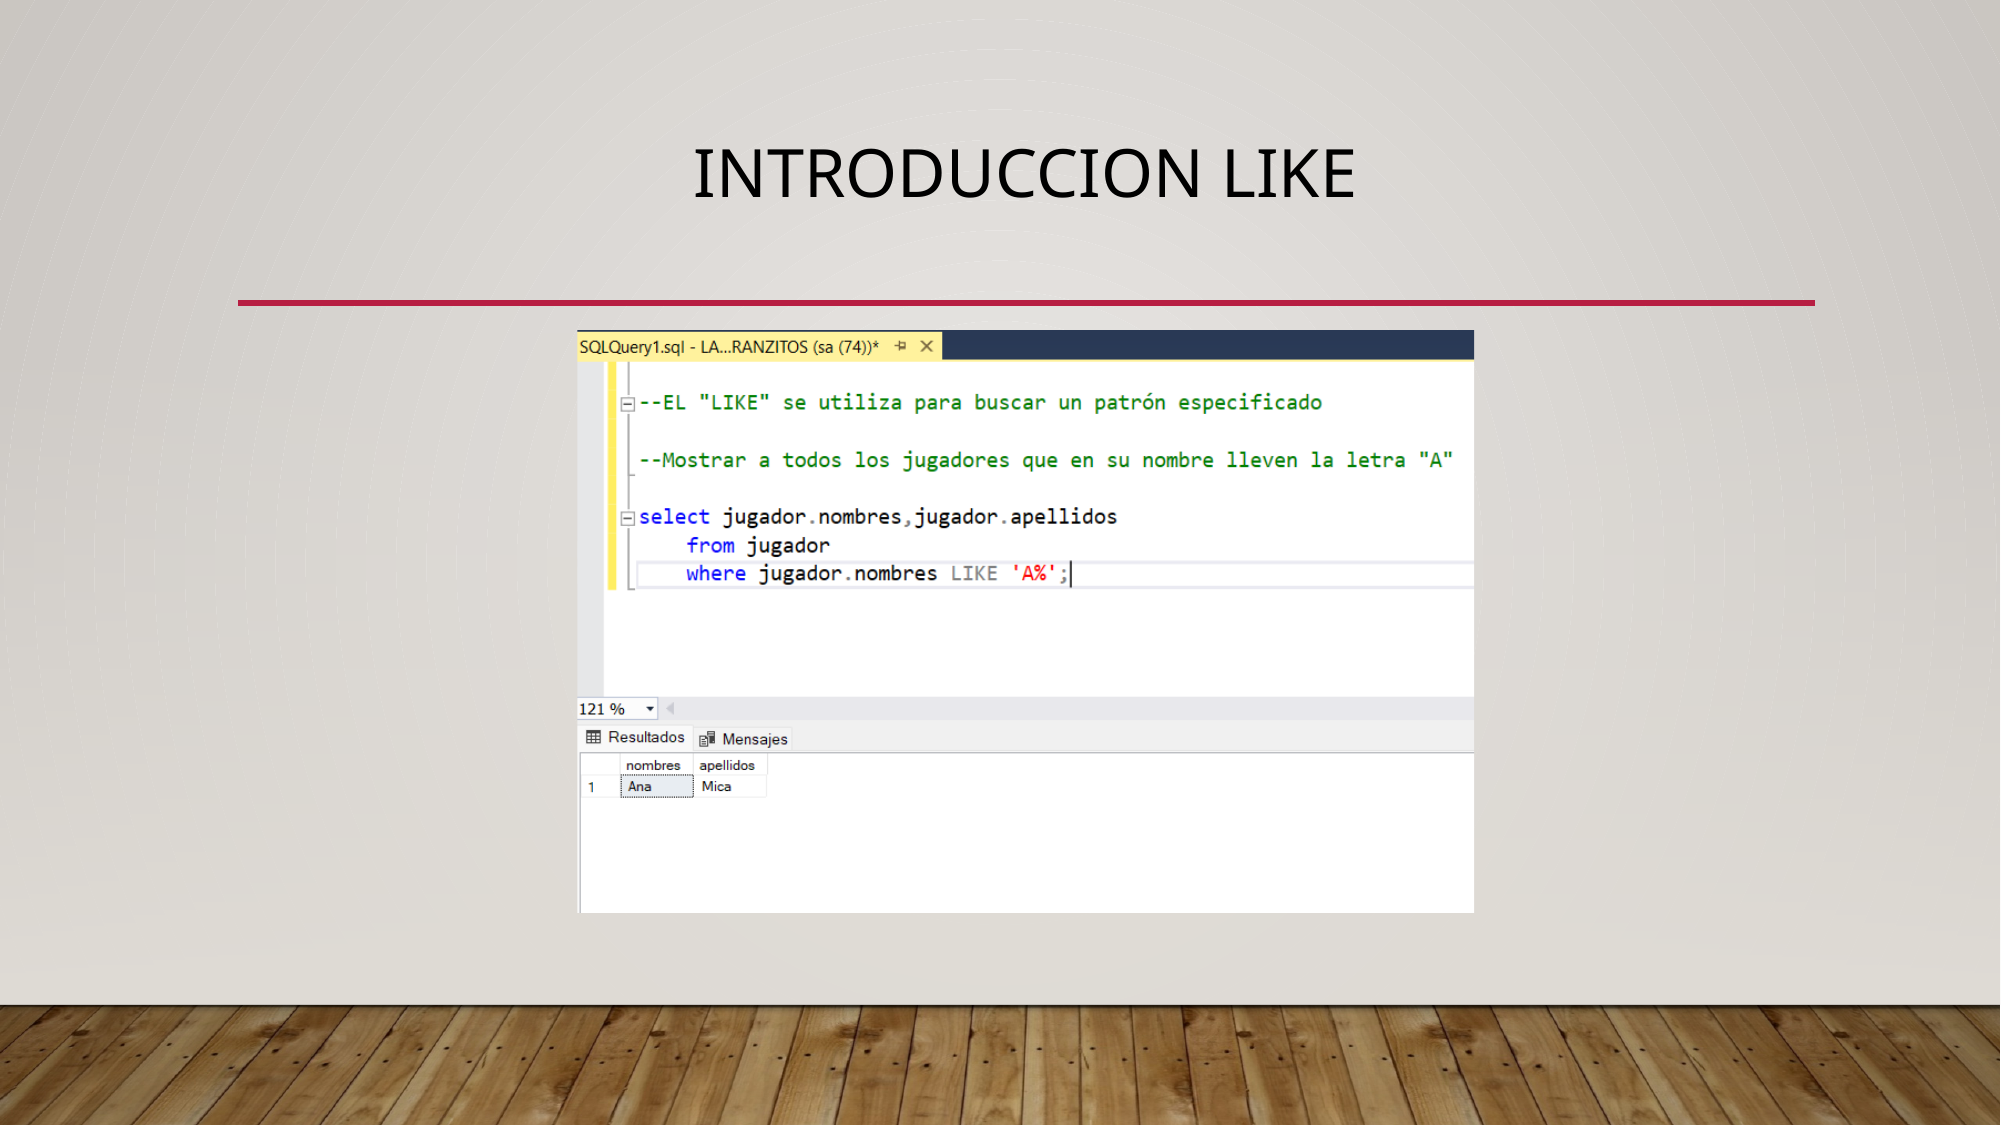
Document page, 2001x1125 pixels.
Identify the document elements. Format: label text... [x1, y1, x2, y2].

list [577, 329, 1475, 913]
picture [0, 1005, 2000, 1125]
title Introduccion like [238, 131, 1814, 305]
